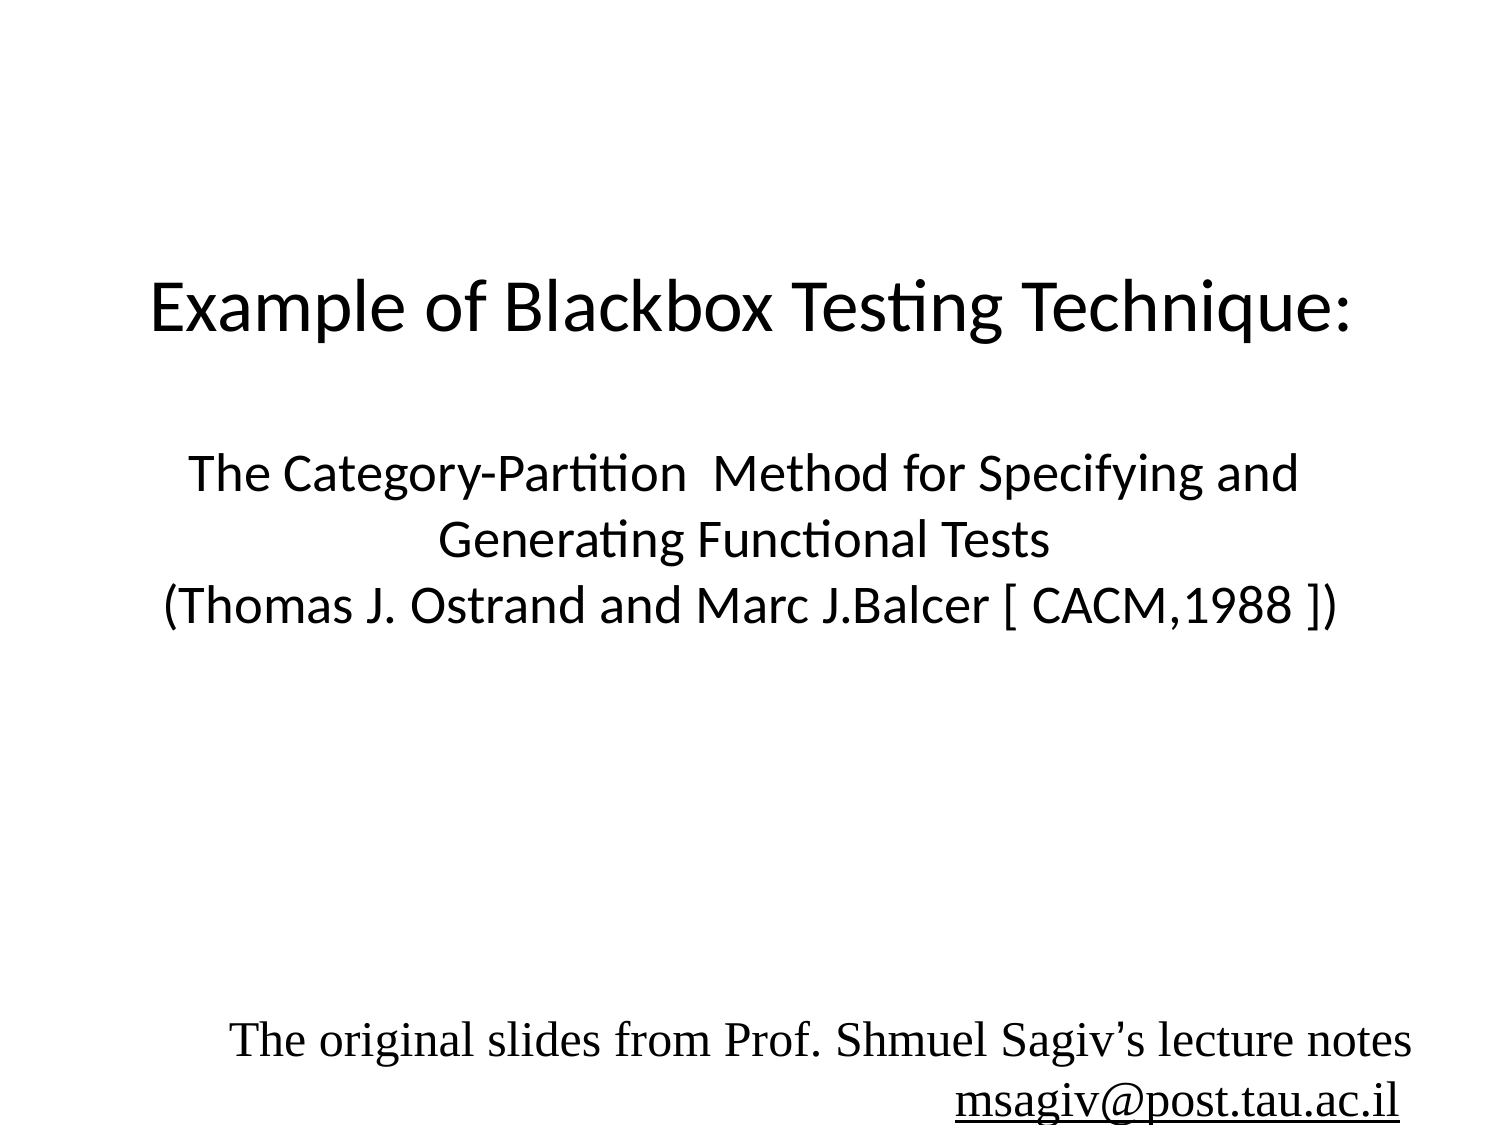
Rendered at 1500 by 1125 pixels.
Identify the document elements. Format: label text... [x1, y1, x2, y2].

title Example of Blackbox Testing Technique: The Category-Partition Method for Specifying and Generating Functional Tests (Thomas J. Ostrand and Marc J.Balcer [ CACM,1988 ]) [63, 245, 1440, 646]
text_box The original slides from Prof. Shmuel Sagiv’s lecture notes msagiv@post.tau.ac.il [213, 999, 1428, 1125]
